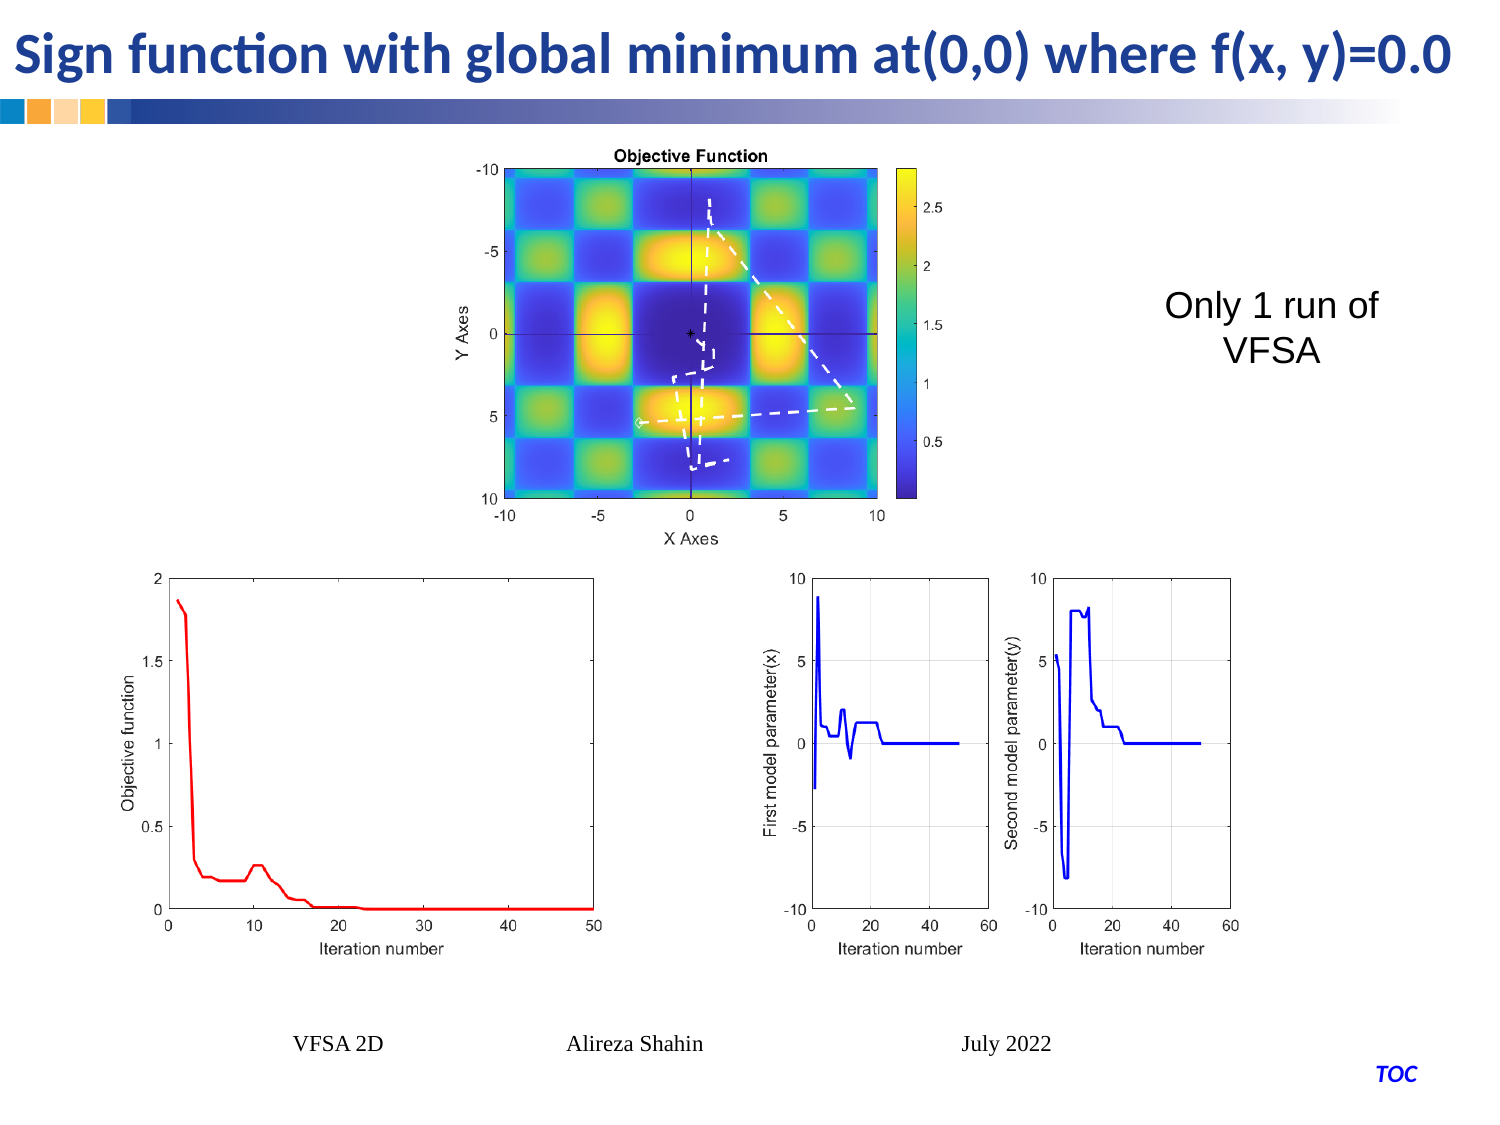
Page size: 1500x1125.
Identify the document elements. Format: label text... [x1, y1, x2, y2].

picture [25, 100, 1400, 124]
title Sign function with global minimum at(0,0) where f(x, y)=0.0 [0, 0, 1500, 100]
text_box Only 1 run of VFSA [1126, 273, 1418, 379]
picture [97, 136, 1282, 958]
